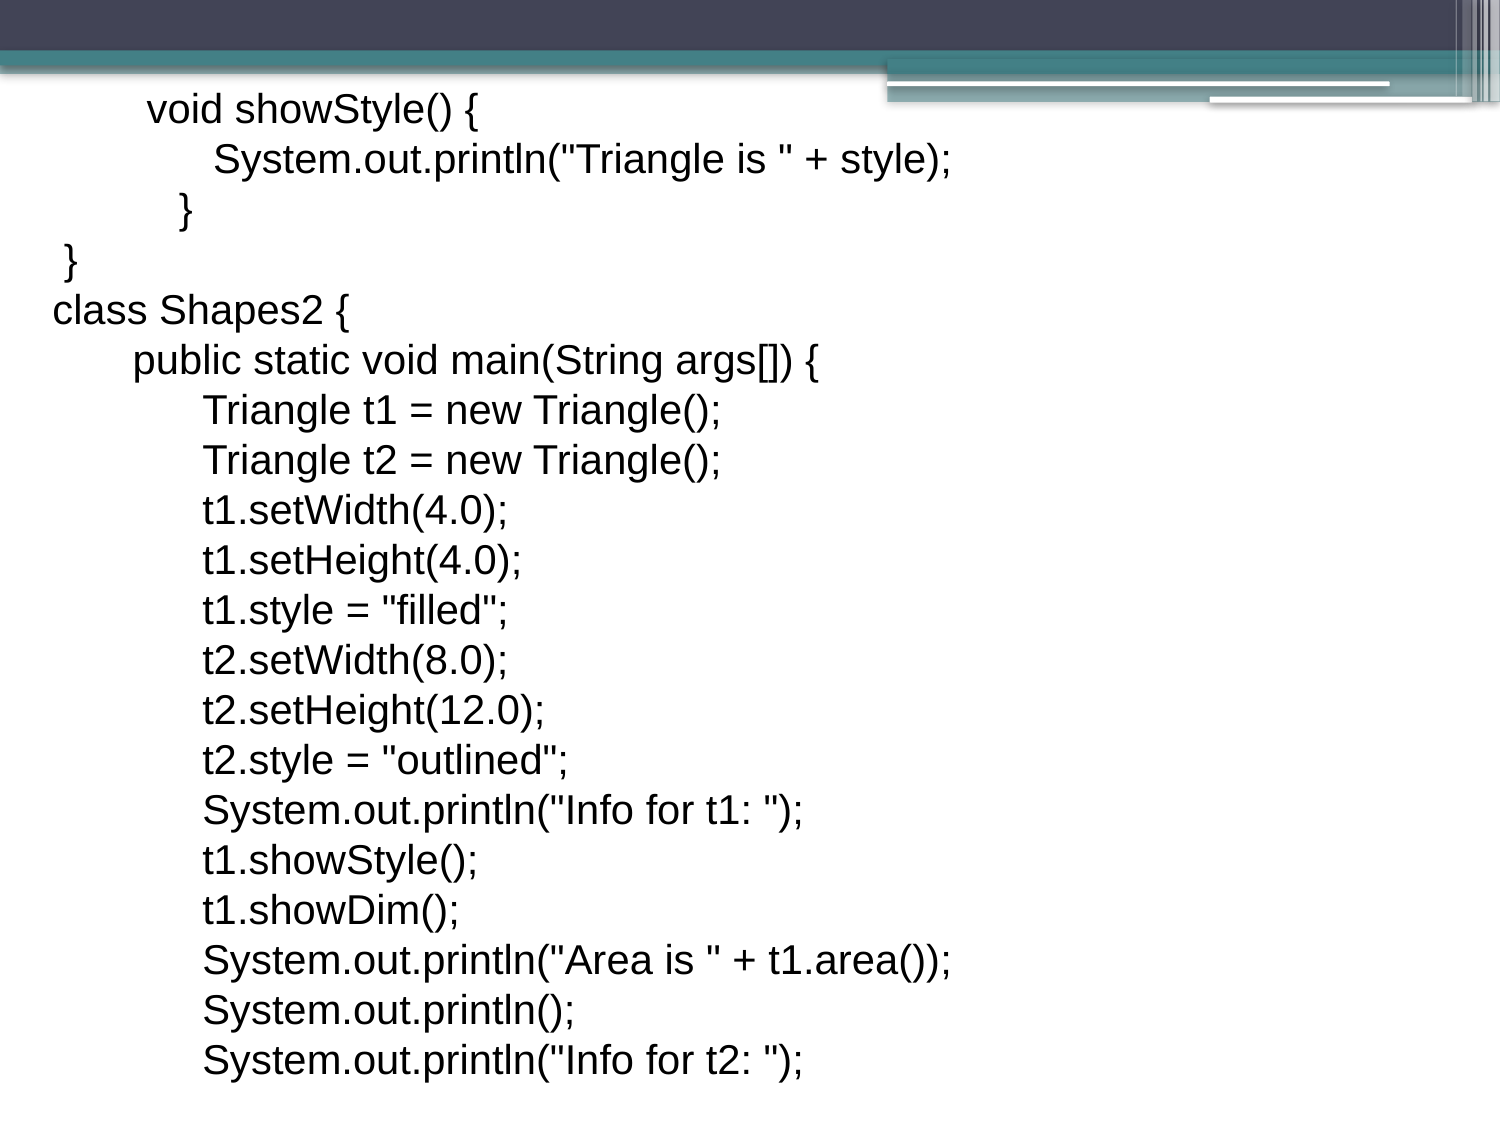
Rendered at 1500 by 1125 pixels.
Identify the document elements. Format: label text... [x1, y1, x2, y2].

text_box void showStyle() { System.out.println("Triangle is " + style); } } class Shapes2 { public static void main(String args[]) { Triangle t1 = new Triangle(); Triangle t2 = new Triangle(); t1.setWidth(4.0); t1.setHeight(4.0); t1.style = "filled"; t2.setWidth(8.0); t2.setHeight(12.0); t2.style = "outlined"; System.out.println("Info for t1: "); t1.showStyle(); t1.showDim(); System.out.println("Area is " + t1.area()); System.out.println(); System.out.println("Info for t2: "); [37, 74, 1360, 1125]
